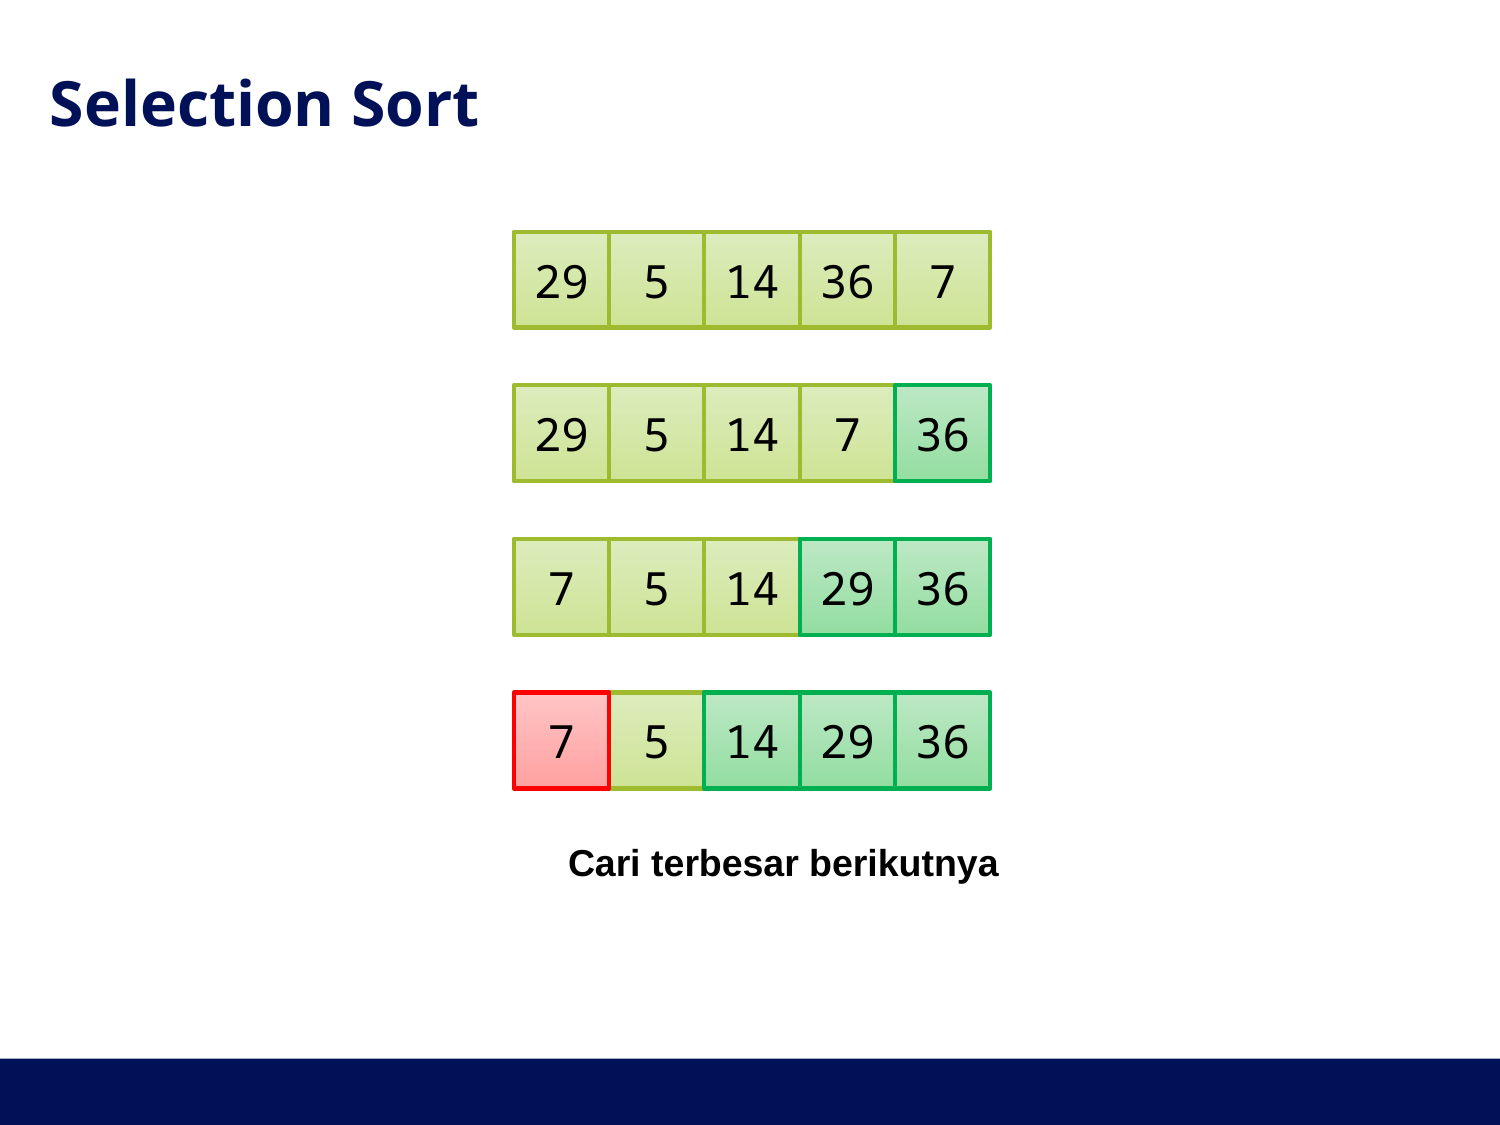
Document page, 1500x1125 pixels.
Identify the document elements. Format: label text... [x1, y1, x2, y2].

text_box 14 [706, 230, 798, 330]
text_box 7 [512, 690, 611, 791]
text_box 29 [802, 690, 893, 791]
text_box 14 [706, 383, 798, 483]
text_box Cari terbesar berikutnya [553, 831, 1014, 892]
text_box 14 [702, 690, 802, 791]
text_box 29 [512, 230, 607, 330]
title Selection Sort [49, 66, 1451, 138]
text_box 7 [798, 383, 893, 483]
text_box 5 [607, 230, 706, 330]
text_box 5 [607, 537, 706, 637]
text_box 36 [798, 230, 893, 330]
text_box 29 [512, 383, 607, 483]
text_box 7 [512, 537, 607, 637]
text_box 29 [798, 537, 893, 637]
text_box 36 [893, 383, 992, 483]
text_box 5 [611, 690, 702, 791]
text_box 36 [893, 690, 992, 791]
text_box 7 [893, 230, 992, 330]
text_box 36 [893, 537, 992, 637]
text_box 14 [706, 537, 798, 637]
text_box 5 [607, 383, 706, 483]
